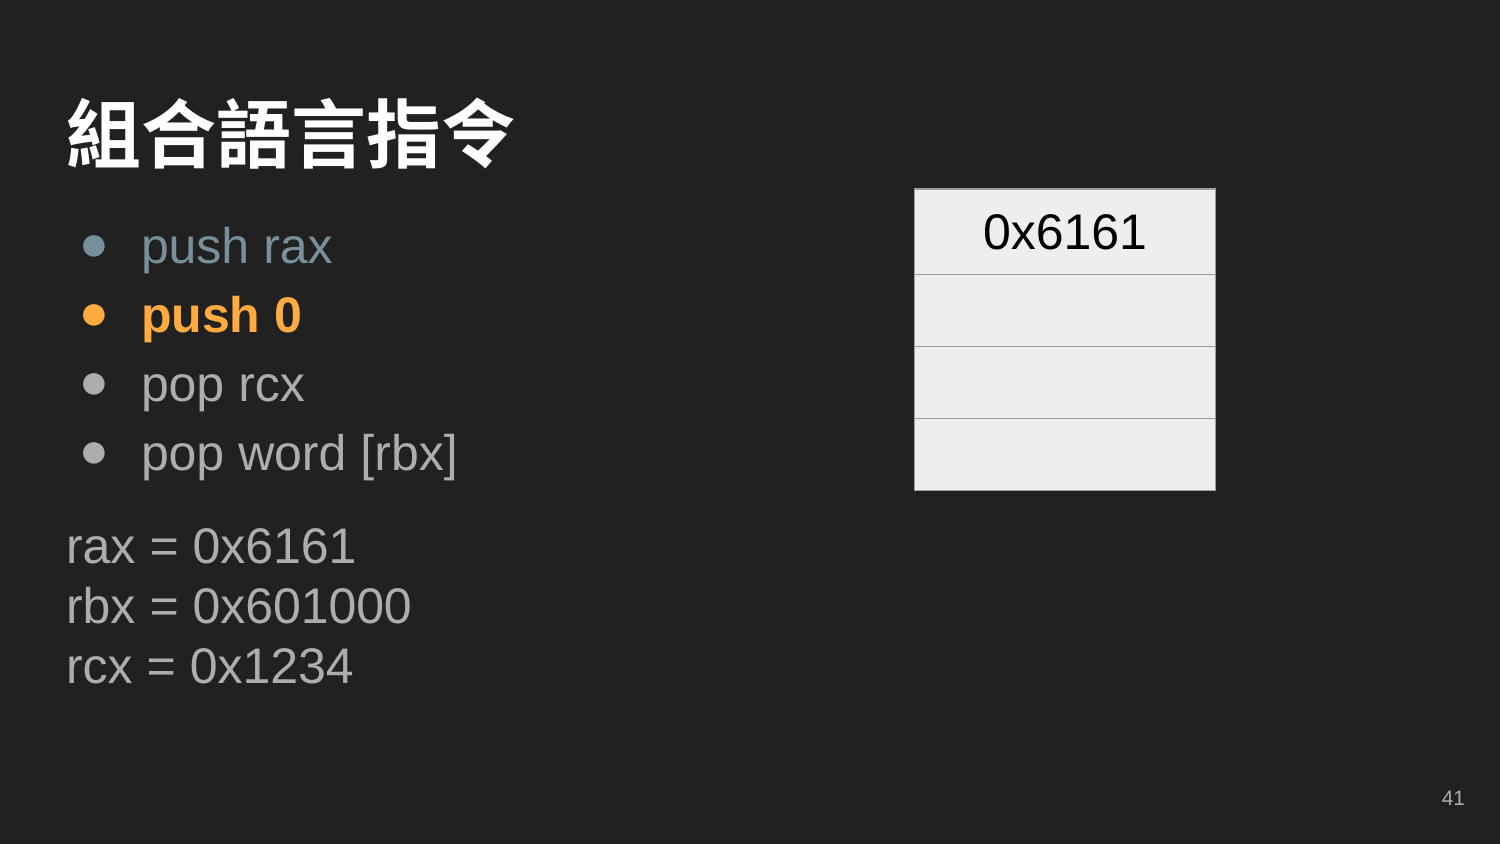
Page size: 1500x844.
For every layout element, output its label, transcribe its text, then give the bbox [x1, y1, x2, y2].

table_header 0x6161 [915, 190, 1215, 274]
table_cell [915, 275, 1215, 346]
table_cell [915, 419, 1215, 490]
table_cell [915, 347, 1215, 418]
list push rax push 0 pop rcx pop word [rbx] rax = 0x6161 rbx = 0x601000 rcx = 0x1234 [51, 189, 1449, 750]
title 組合語言指令 [51, 72, 1449, 167]
slide_number ‹#› [1389, 764, 1480, 830]
